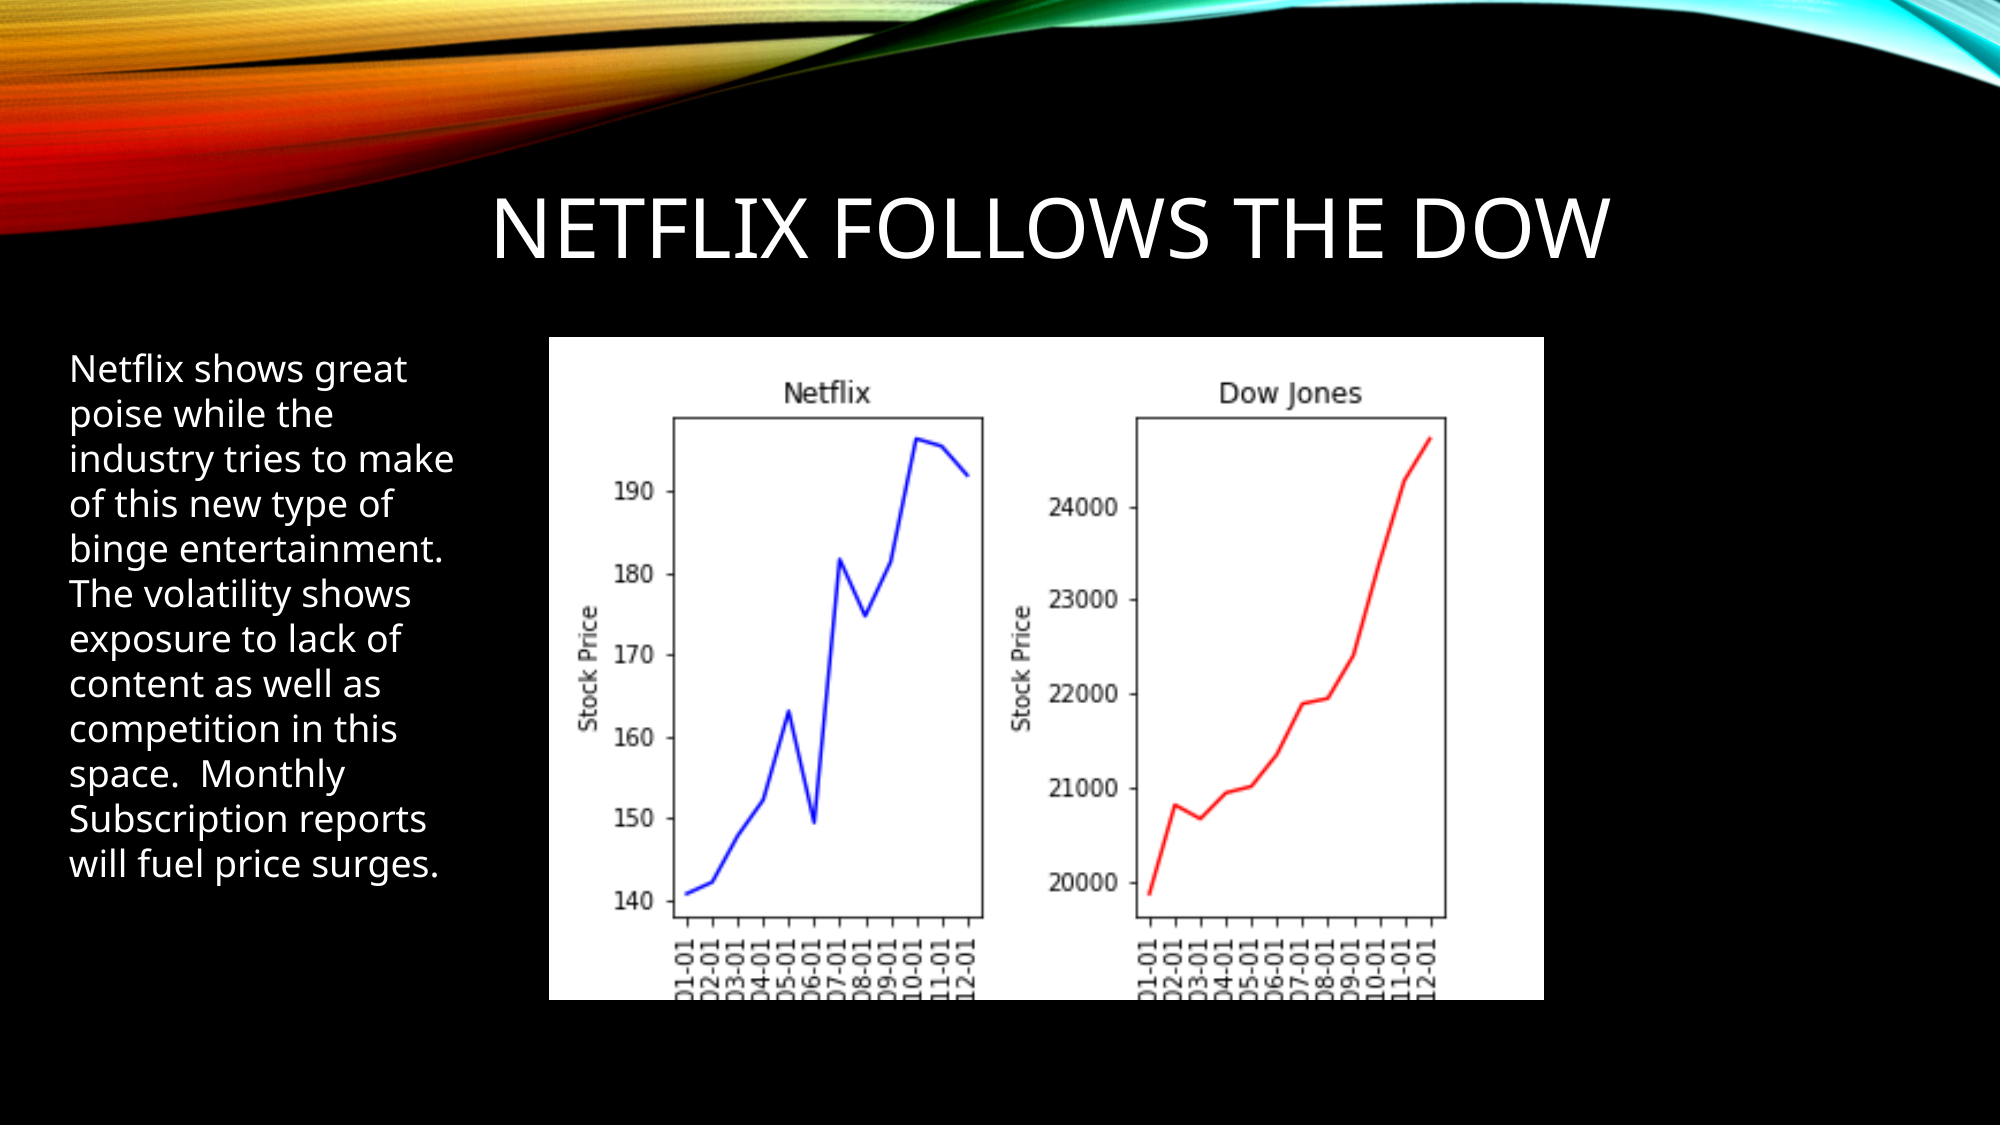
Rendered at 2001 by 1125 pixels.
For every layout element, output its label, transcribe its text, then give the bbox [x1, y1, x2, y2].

title NetFLIX follows the Dow [474, 125, 1888, 338]
text_box Netflix shows great poise while the industry tries to make of this new type of binge entertainment. The volatility shows exposure to lack of content as well as competition in this space. Monthly Subscription reports will fuel price surges. [54, 337, 475, 893]
picture [549, 337, 1544, 1000]
picture [0, 0, 2000, 237]
